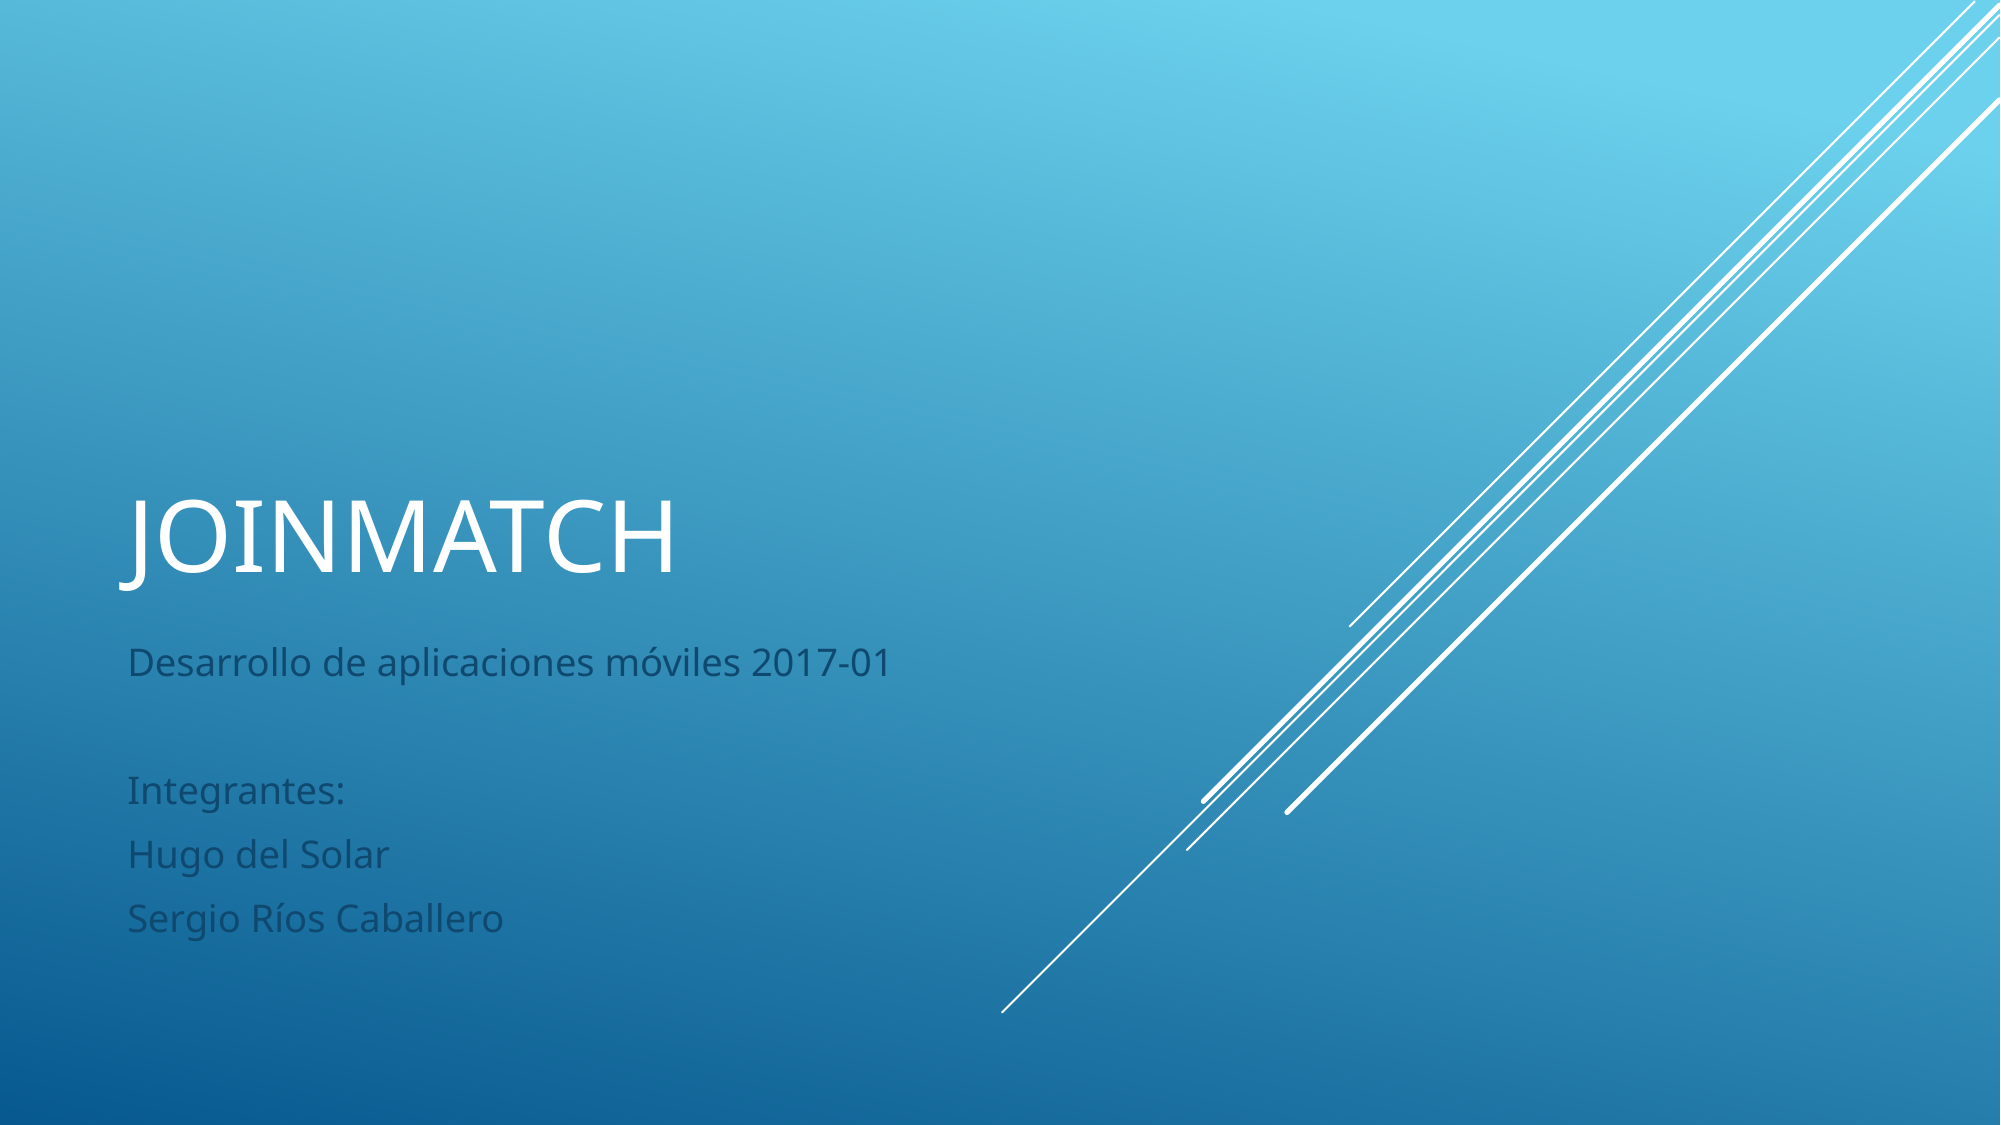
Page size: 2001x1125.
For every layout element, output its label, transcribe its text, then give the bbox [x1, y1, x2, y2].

title Joinmatch [112, 112, 1425, 600]
subtitle Desarrollo de aplicaciones móviles 2017-01 Integrantes: Hugo del Solar Sergio Ríos Caballero [112, 630, 1163, 950]
